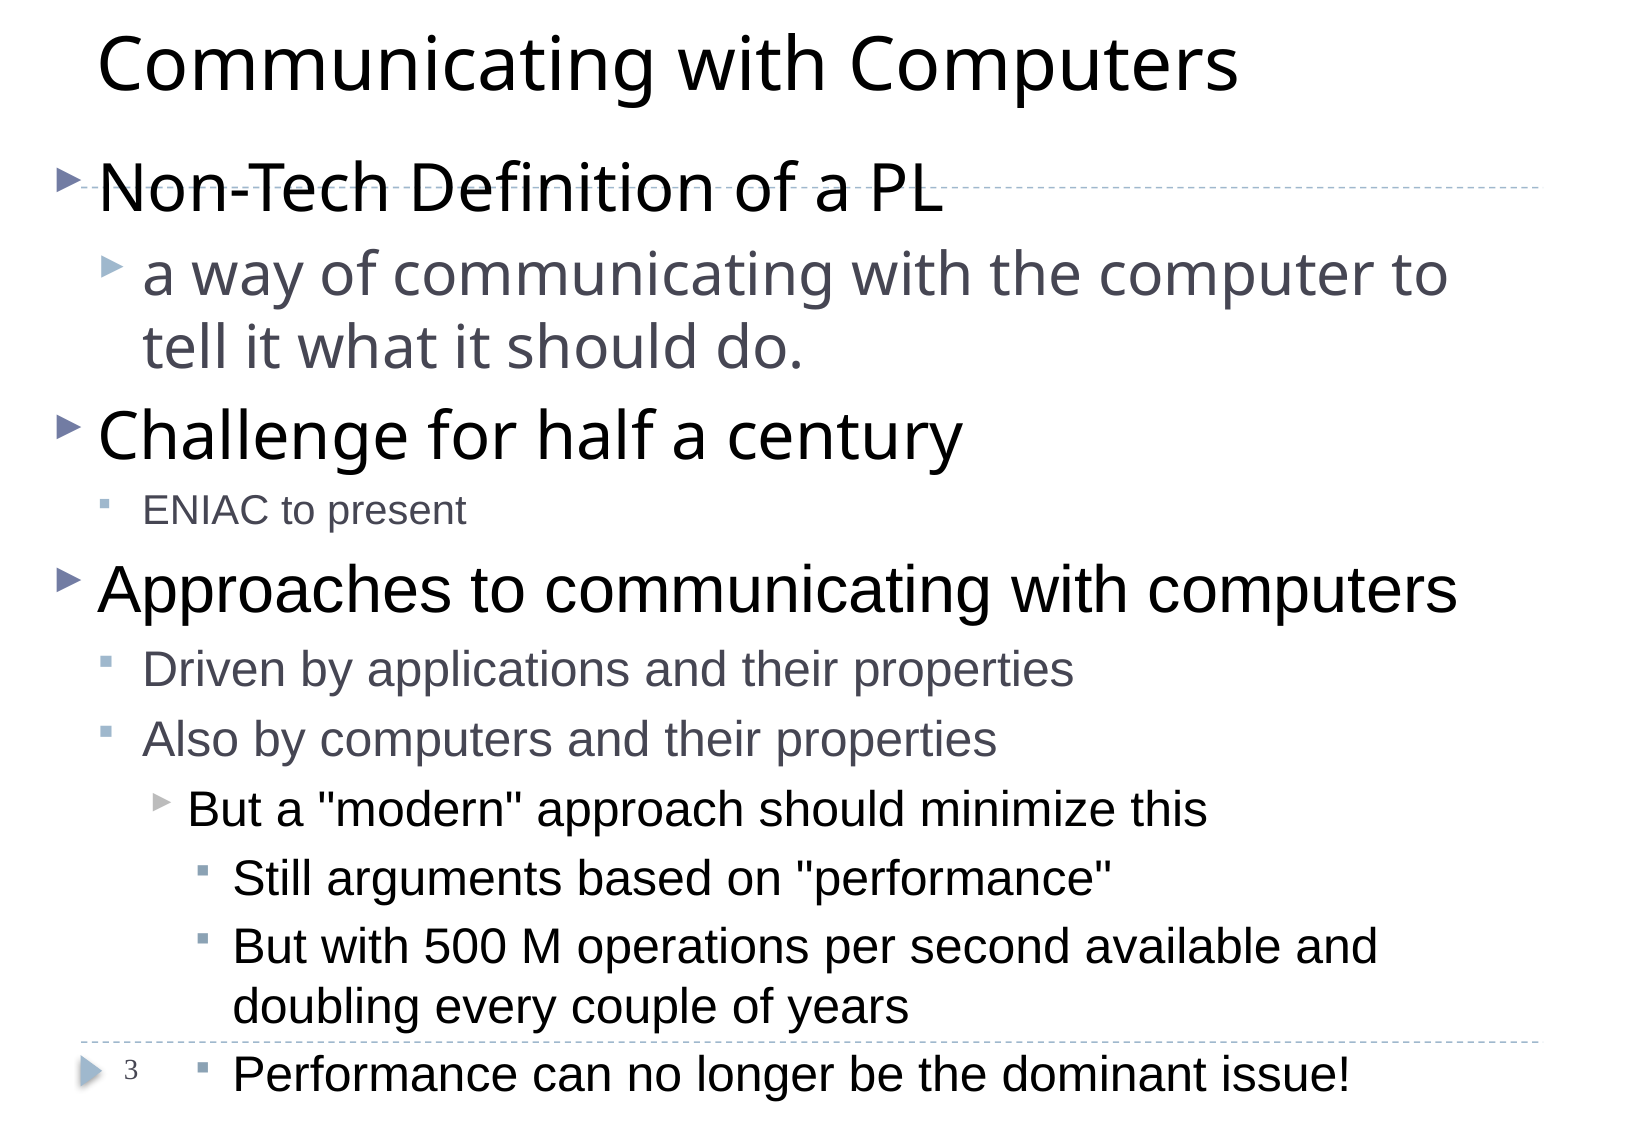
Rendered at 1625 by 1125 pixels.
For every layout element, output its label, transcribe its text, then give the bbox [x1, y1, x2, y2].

slide_number 3 [108, 1042, 461, 1103]
list Non-Tech Definition of a PL a way of communicating with the computer to tell it what it should do. Challenge for half a century ENIAC to present Approaches to communicating with computers Driven by applications and their properties Also by computers and their properties But a "modern" approach should minimize this Still arguments based on "performance" But with 500 M operations per second available and doubling every couple of years Performance can no longer be the dominant issue! [37, 137, 1500, 873]
title Communicating with Computers [81, 24, 1544, 113]
footer [514, 1042, 1138, 1103]
